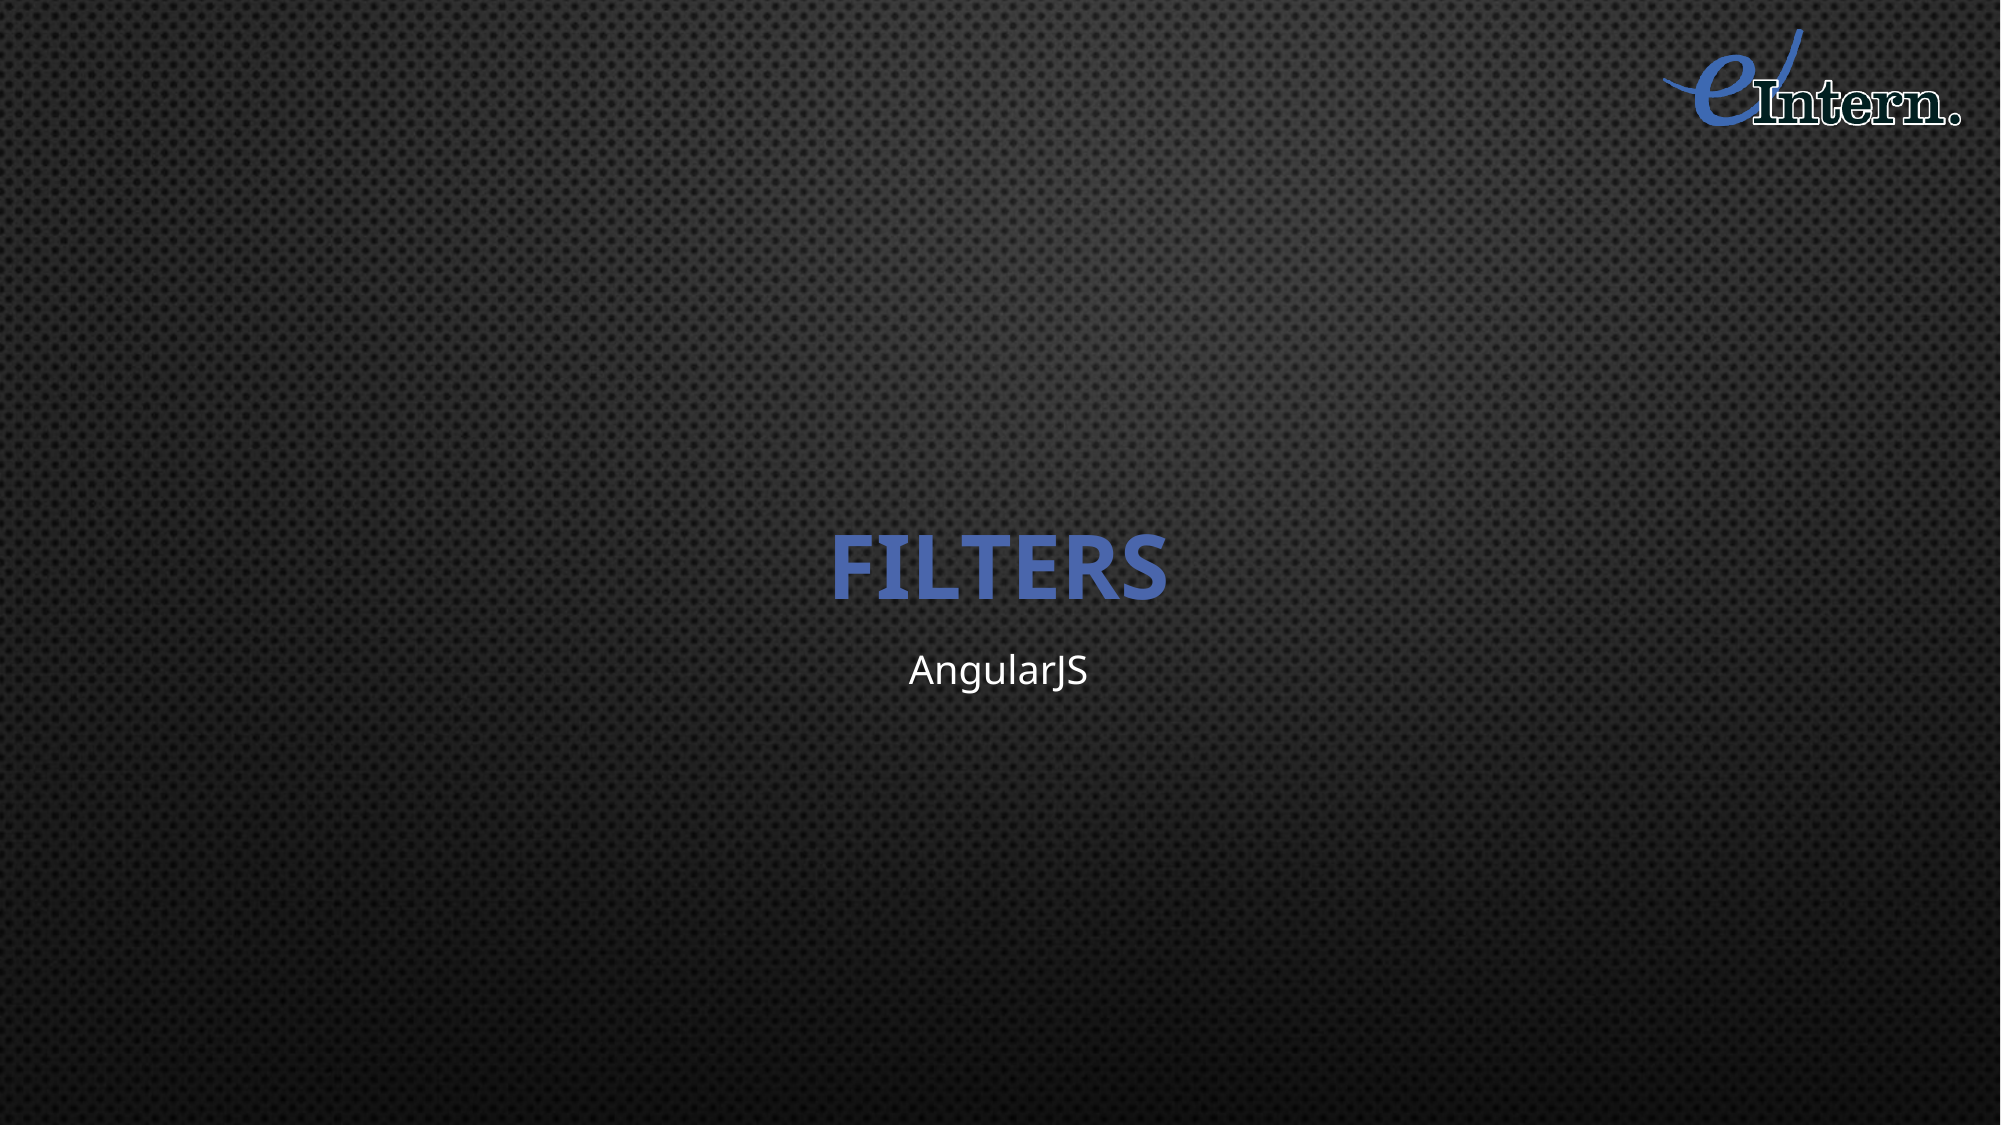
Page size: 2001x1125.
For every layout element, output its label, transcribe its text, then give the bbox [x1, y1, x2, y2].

subtitle AngularJS [287, 637, 1711, 950]
picture [0, 0, 2001, 1125]
title filters [287, 99, 1711, 625]
